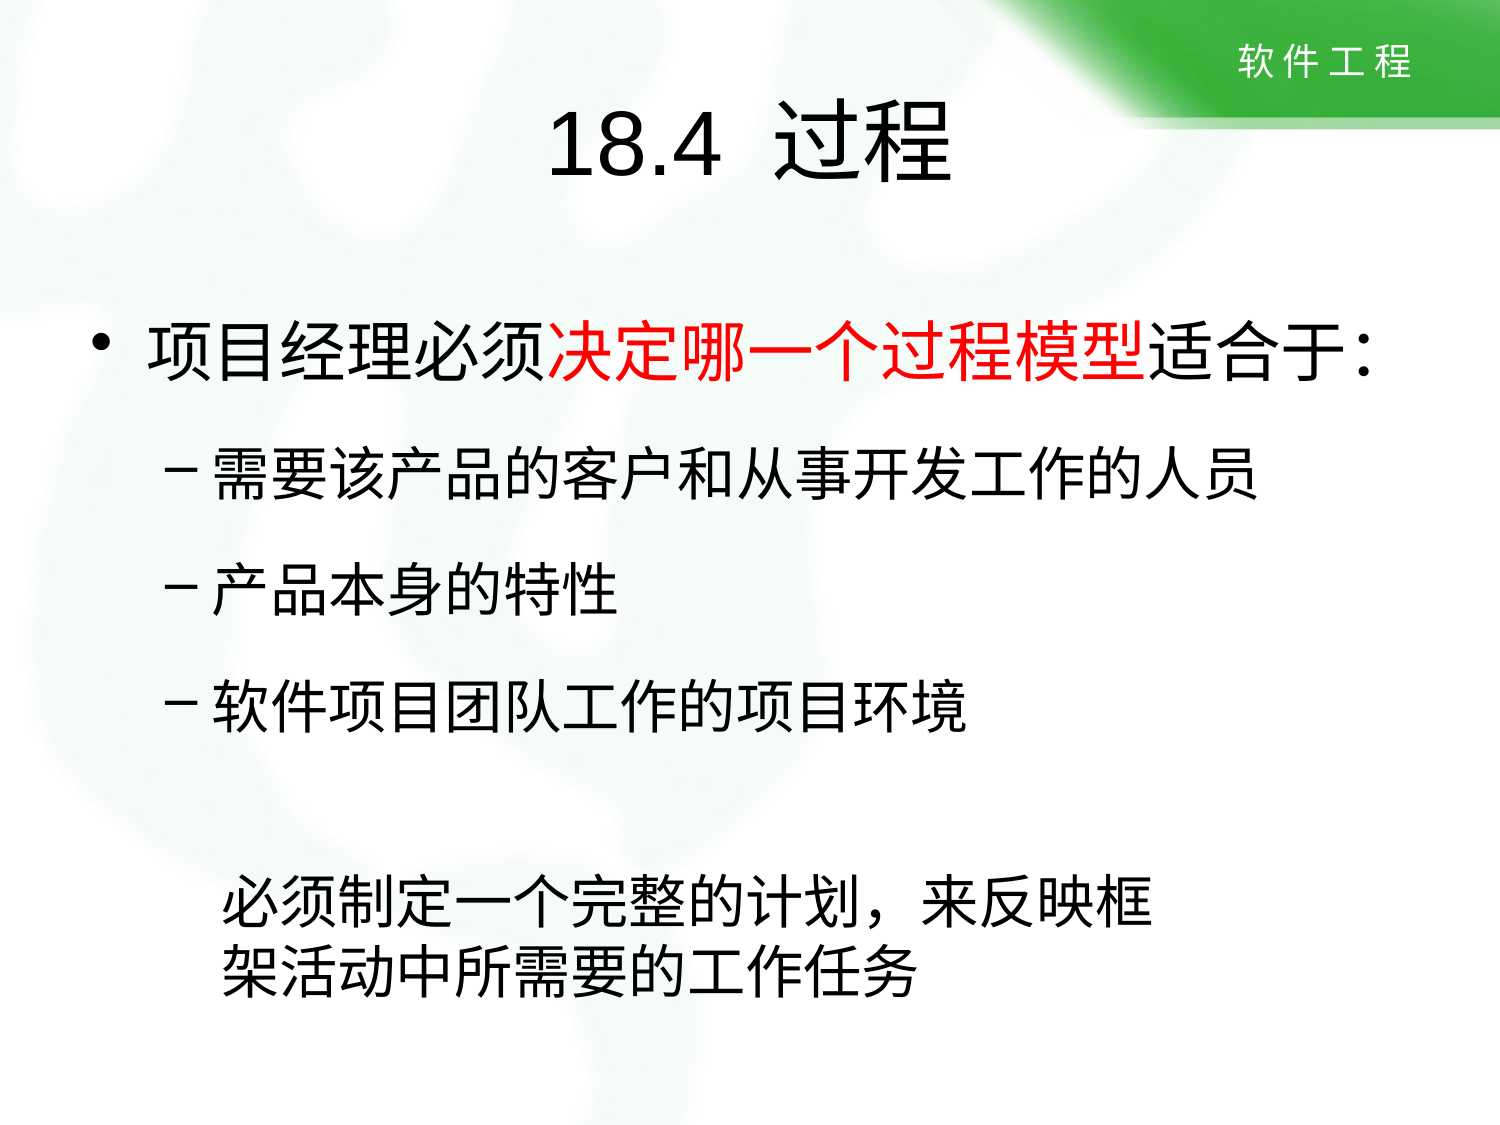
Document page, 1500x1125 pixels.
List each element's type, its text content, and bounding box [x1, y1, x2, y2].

text_box 必须制定一个完整的计划，来反映框架活动中所需要的工作任务 [206, 857, 1176, 1013]
picture [0, 0, 1500, 1125]
list 项目经理必须决定哪一个过程模型适合于： 需要该产品的客户和从事开发工作的人员 产品本身的特性 软件项目团队工作的项目环境 [75, 262, 1425, 1005]
title 18.4 过程 [75, 45, 1425, 233]
